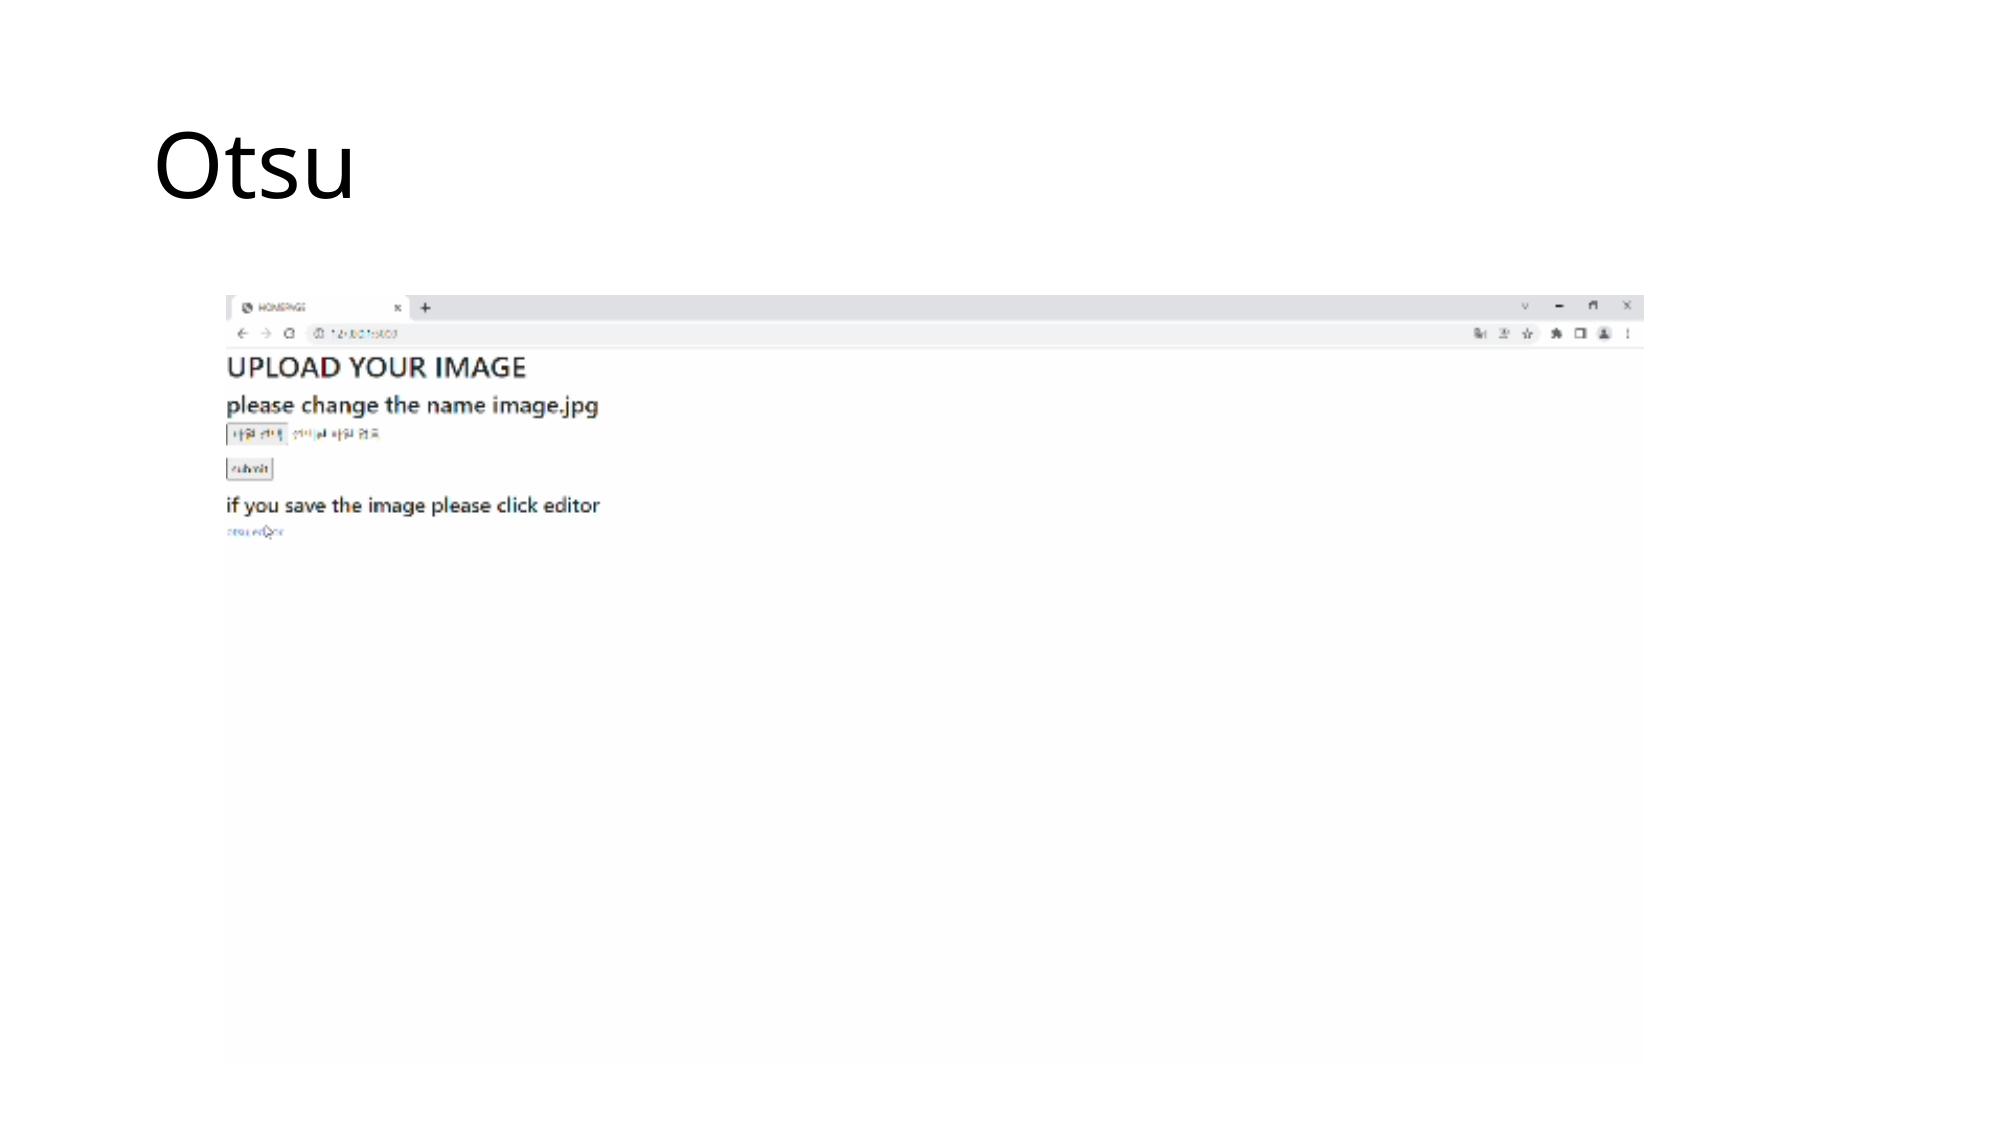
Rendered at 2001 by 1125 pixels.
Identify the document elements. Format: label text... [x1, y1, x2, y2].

title Otsu [137, 59, 1863, 278]
picture [226, 295, 1644, 1066]
